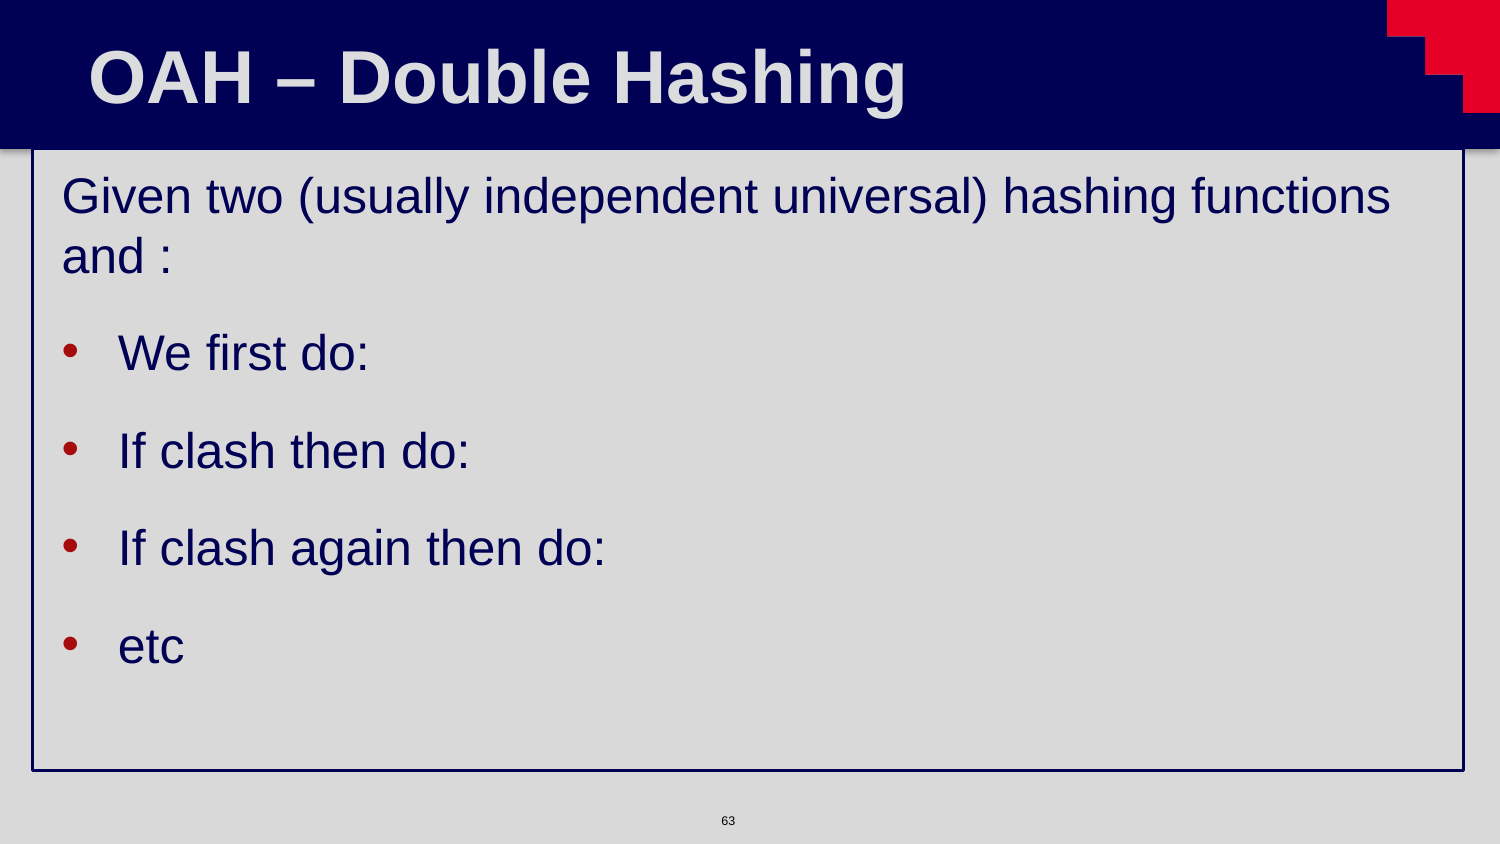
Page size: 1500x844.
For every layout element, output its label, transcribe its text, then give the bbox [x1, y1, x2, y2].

title OAH – Double Hashing [0, 0, 1356, 150]
picture [1387, 0, 1500, 113]
